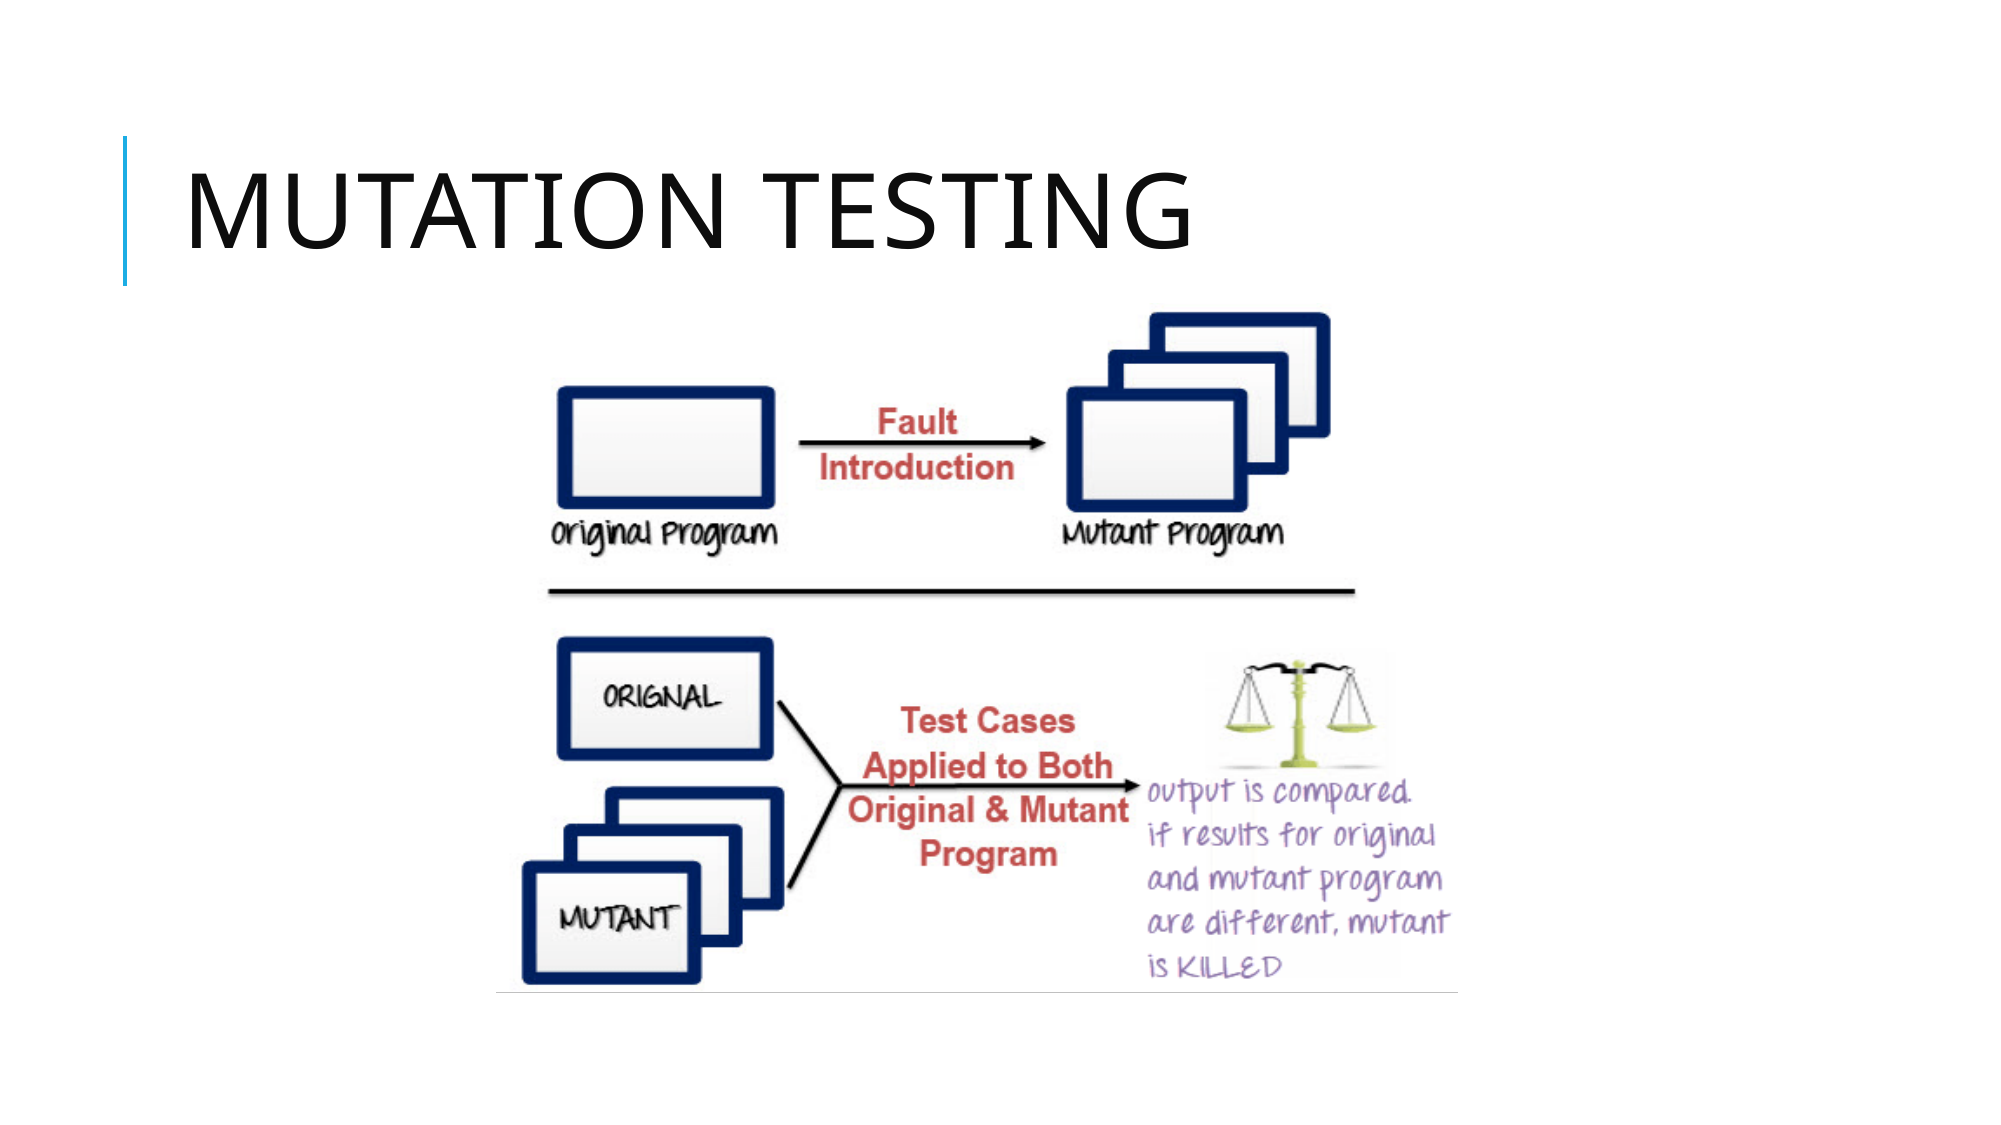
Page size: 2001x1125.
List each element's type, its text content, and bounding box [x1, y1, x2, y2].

title Mutation testing [168, 96, 1763, 342]
picture [495, 303, 1459, 997]
